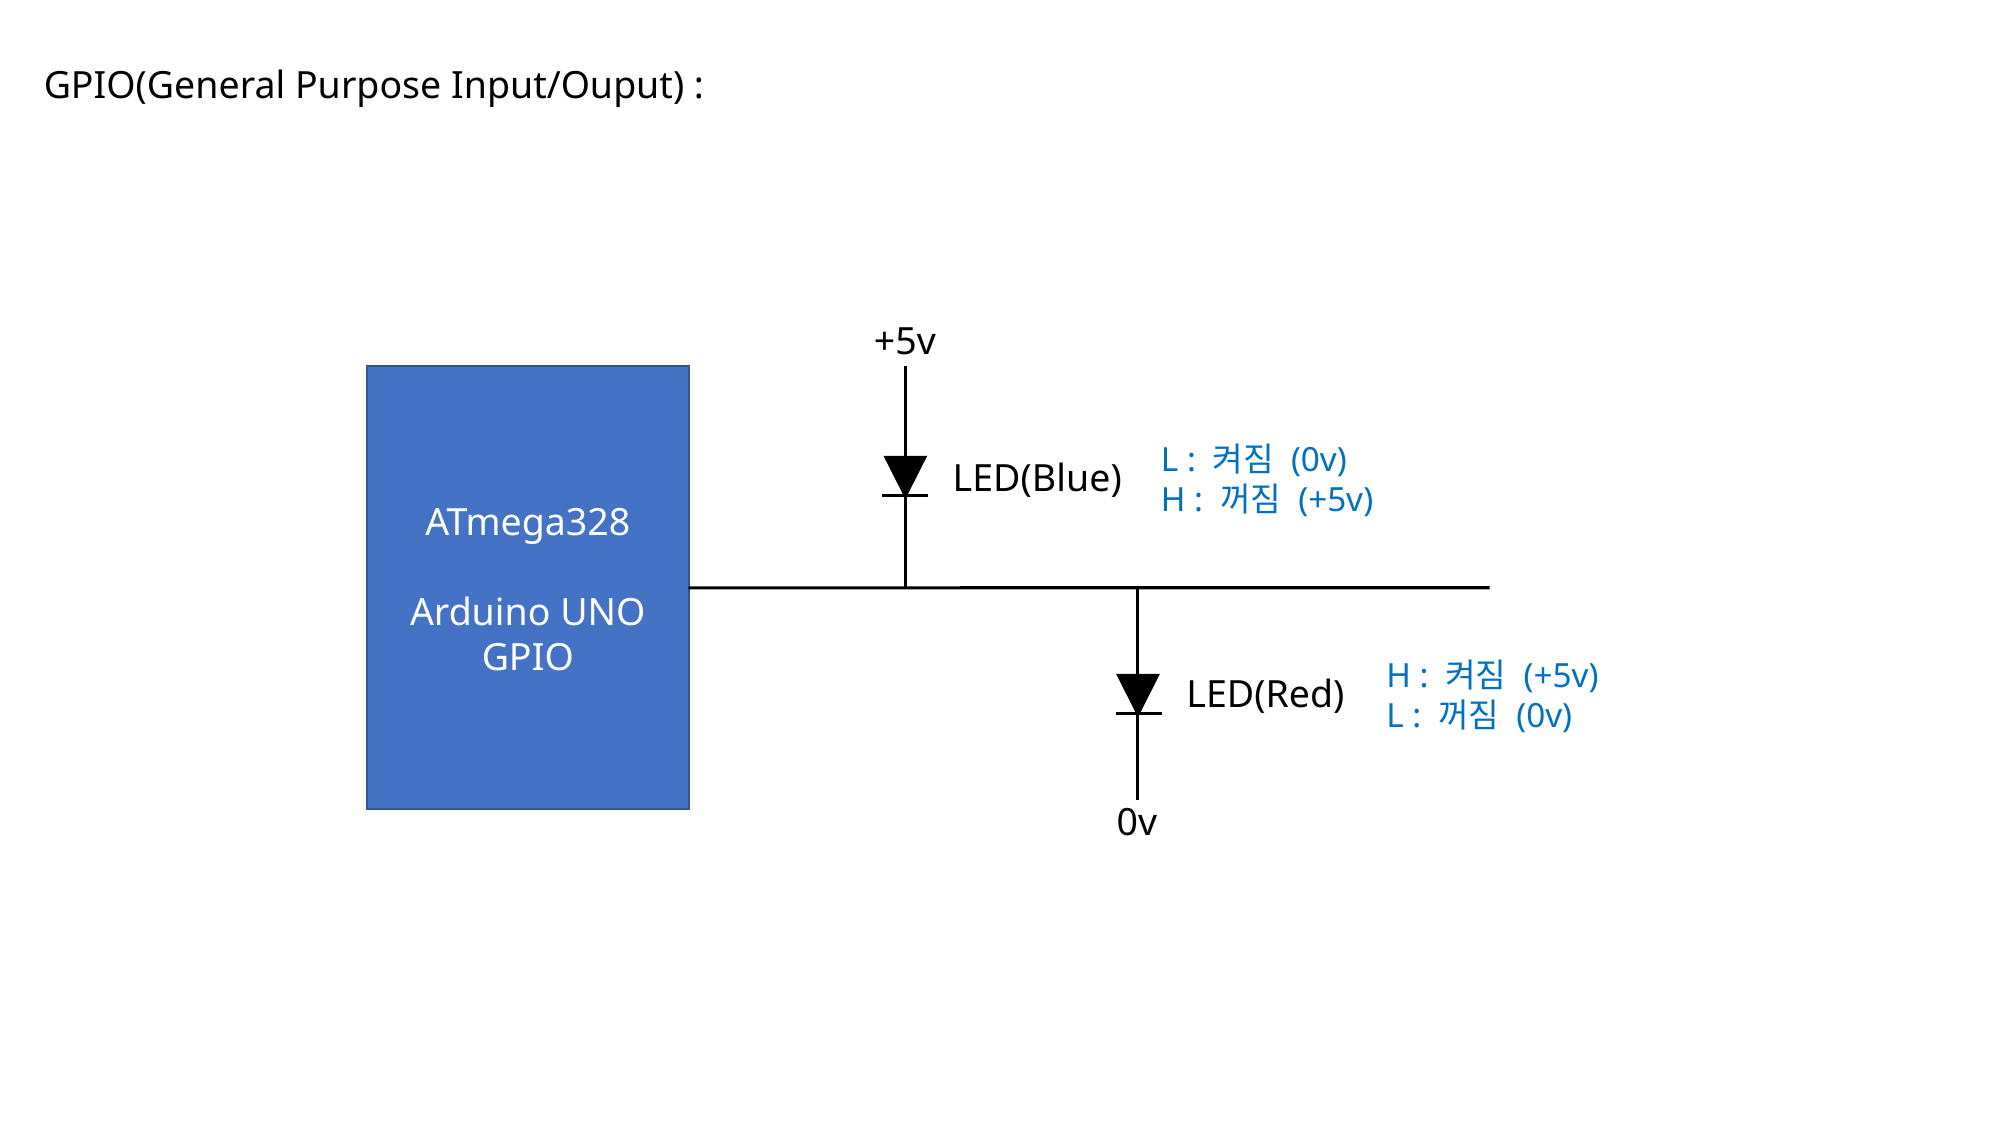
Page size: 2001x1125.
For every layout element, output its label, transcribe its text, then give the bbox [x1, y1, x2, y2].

text_box [883, 455, 905, 494]
text_box H : 켜짐 (+5v) L : 꺼짐 (0v) [1371, 646, 1614, 742]
text_box [1139, 673, 1160, 712]
text_box GPIO(General Purpose Input/Ouput) : [28, 53, 729, 114]
text_box 0v [1101, 790, 1172, 851]
text_box [1116, 673, 1137, 712]
text_box LED(Blue) [937, 446, 1146, 507]
text_box +5v [859, 309, 951, 370]
text_box [906, 455, 928, 494]
text_box ATmega328 Arduino UNO GPIO [366, 365, 690, 810]
text_box LED(Red) [1171, 663, 1371, 723]
text_box L : 켜짐 (0v) H : 꺼짐 (+5v) [1146, 431, 1389, 526]
